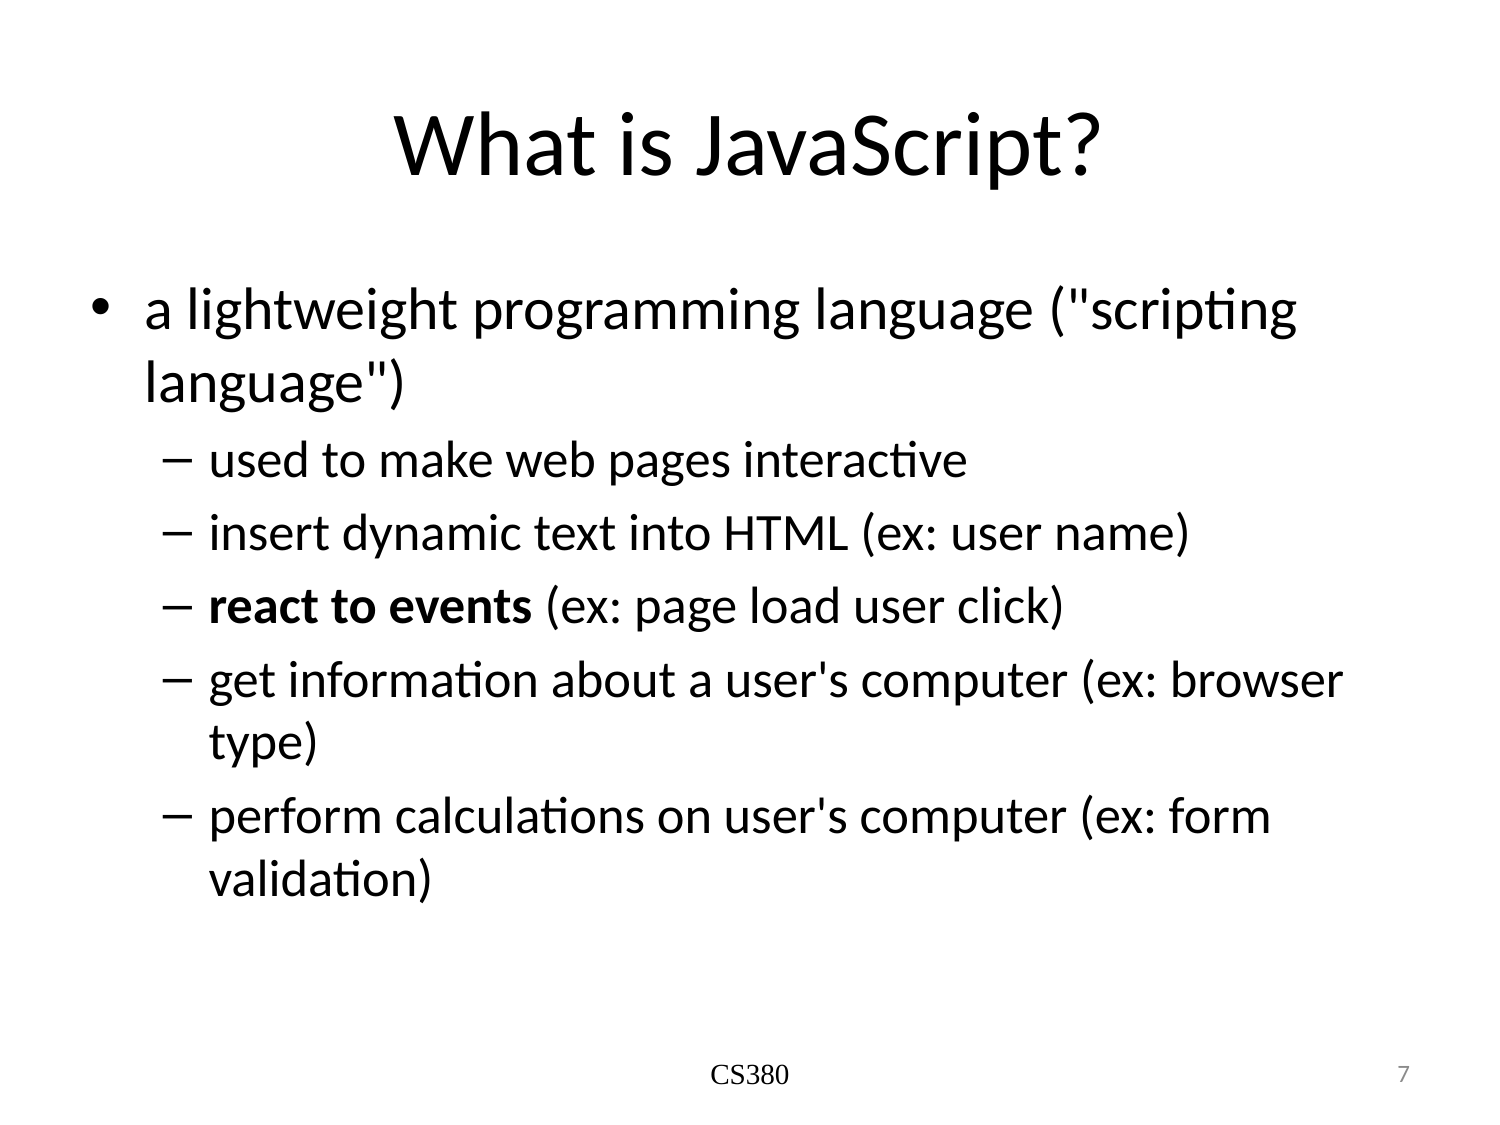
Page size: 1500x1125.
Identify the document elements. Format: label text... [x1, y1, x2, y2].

footer CS380 [512, 1042, 988, 1103]
slide_number 7 [1074, 1042, 1425, 1103]
title What is JavaScript? [75, 45, 1425, 233]
list a lightweight programming language ("scripting language") used to make web pages interactive insert dynamic text into HTML (ex: user name) react to events (ex: page load user click) get information about a user's computer (ex: browser type) perform calculations on user's computer (ex: form validation) [75, 262, 1425, 1005]
